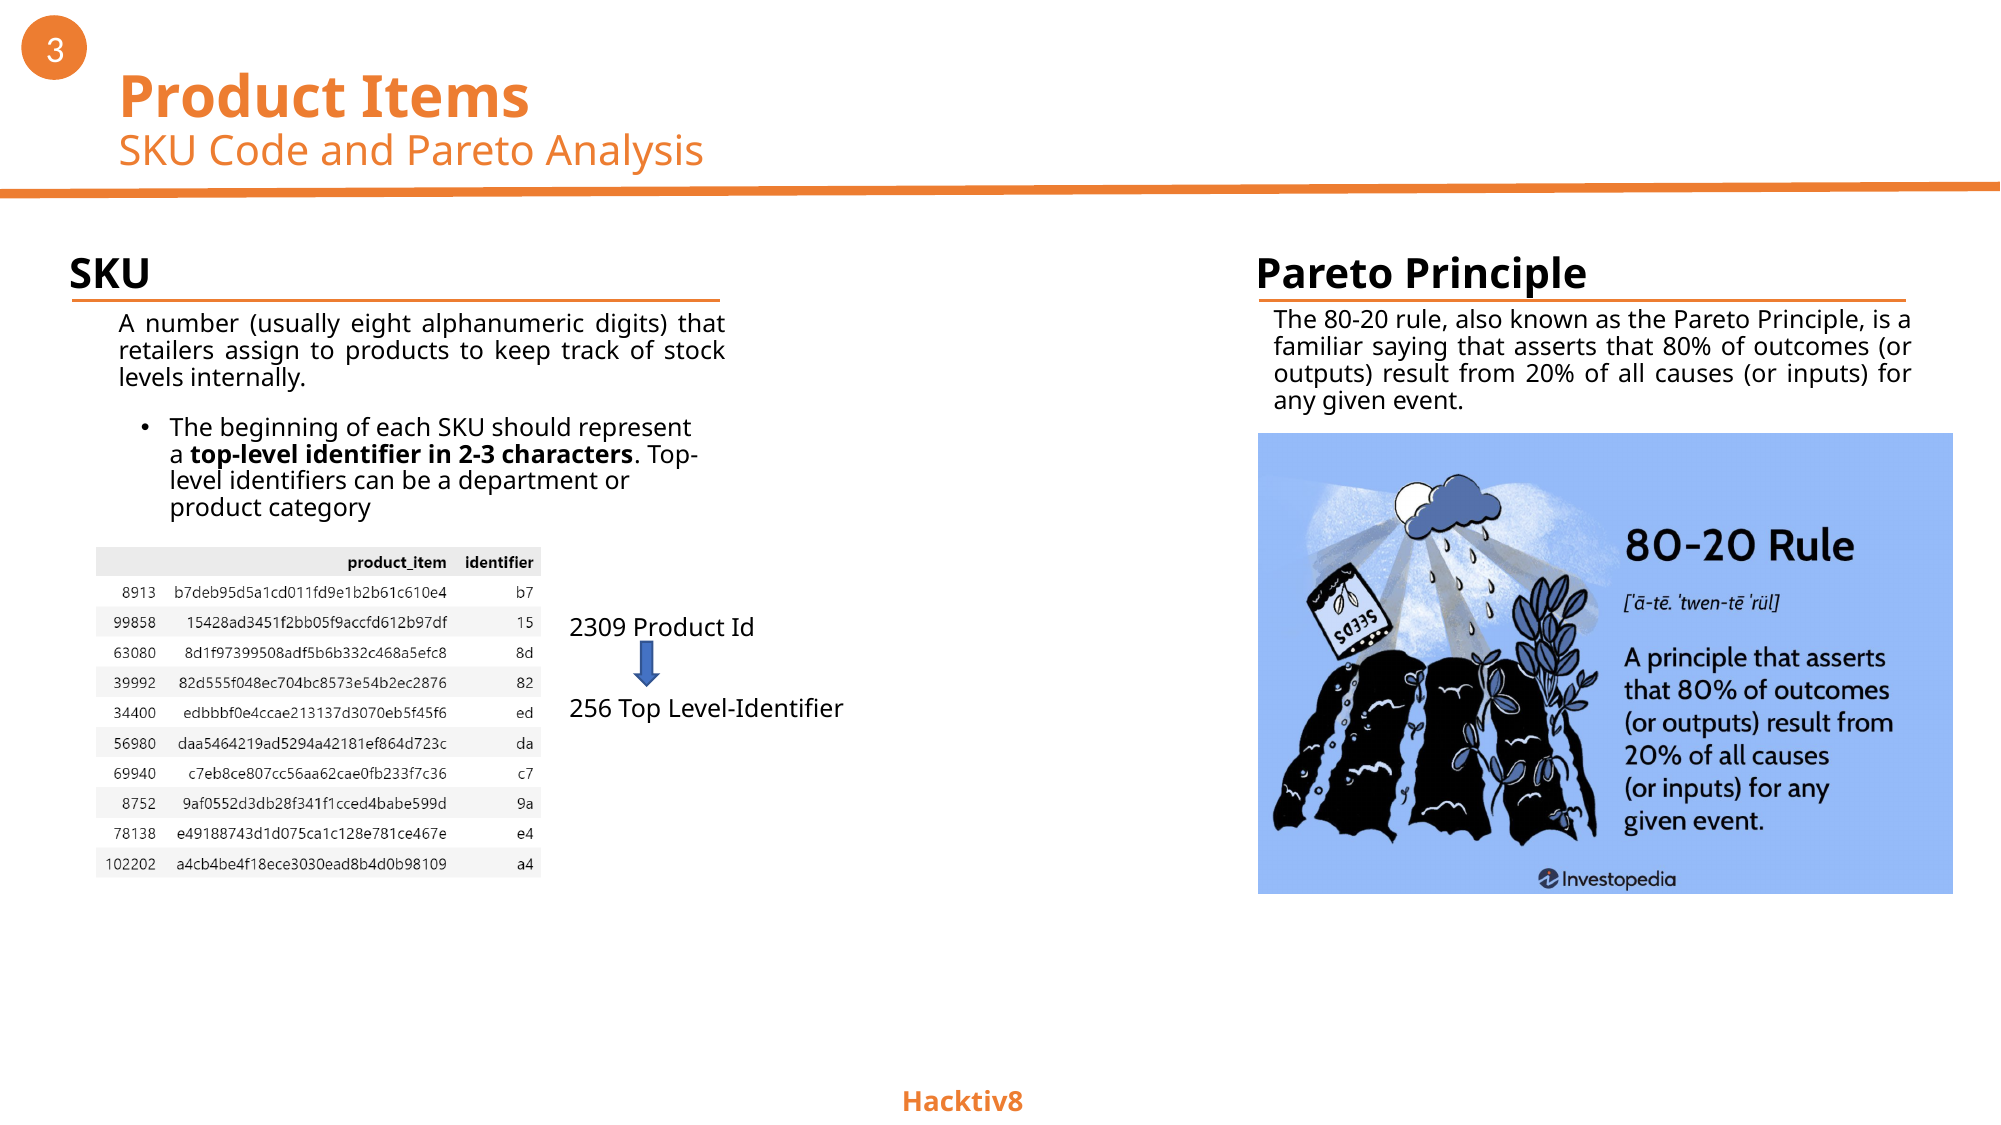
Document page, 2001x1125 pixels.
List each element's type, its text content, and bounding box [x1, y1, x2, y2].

text_box A number (usually eight alphanumeric digits) that retailers assign to products to keep track of stock levels internally. [103, 311, 742, 400]
text_box 3 [20, 14, 88, 81]
text_box Hacktiv8 [722, 1079, 1203, 1125]
picture [1258, 433, 1953, 895]
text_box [0, 186, 2000, 194]
text_box The 80-20 rule, also known as the Pareto Principle, is a familiar saying that asserts that 80% of outcomes (or outputs) result from 20% of all causes (or inputs) for any given event. [1258, 311, 1928, 423]
text_box 2309 Product Id 256 Top Level-Identifier [554, 596, 868, 731]
picture [95, 547, 541, 880]
text_box The beginning of each SKU should represent a top-level identifier in 2-3 characters. Top-level identifiers can be a department or product category [125, 400, 720, 530]
title Product Items SKU Code and Pareto Analysis [103, 15, 1907, 183]
text_box Pareto Principle [1240, 235, 1879, 306]
text_box SKU [54, 235, 692, 306]
text_box [632, 640, 661, 688]
